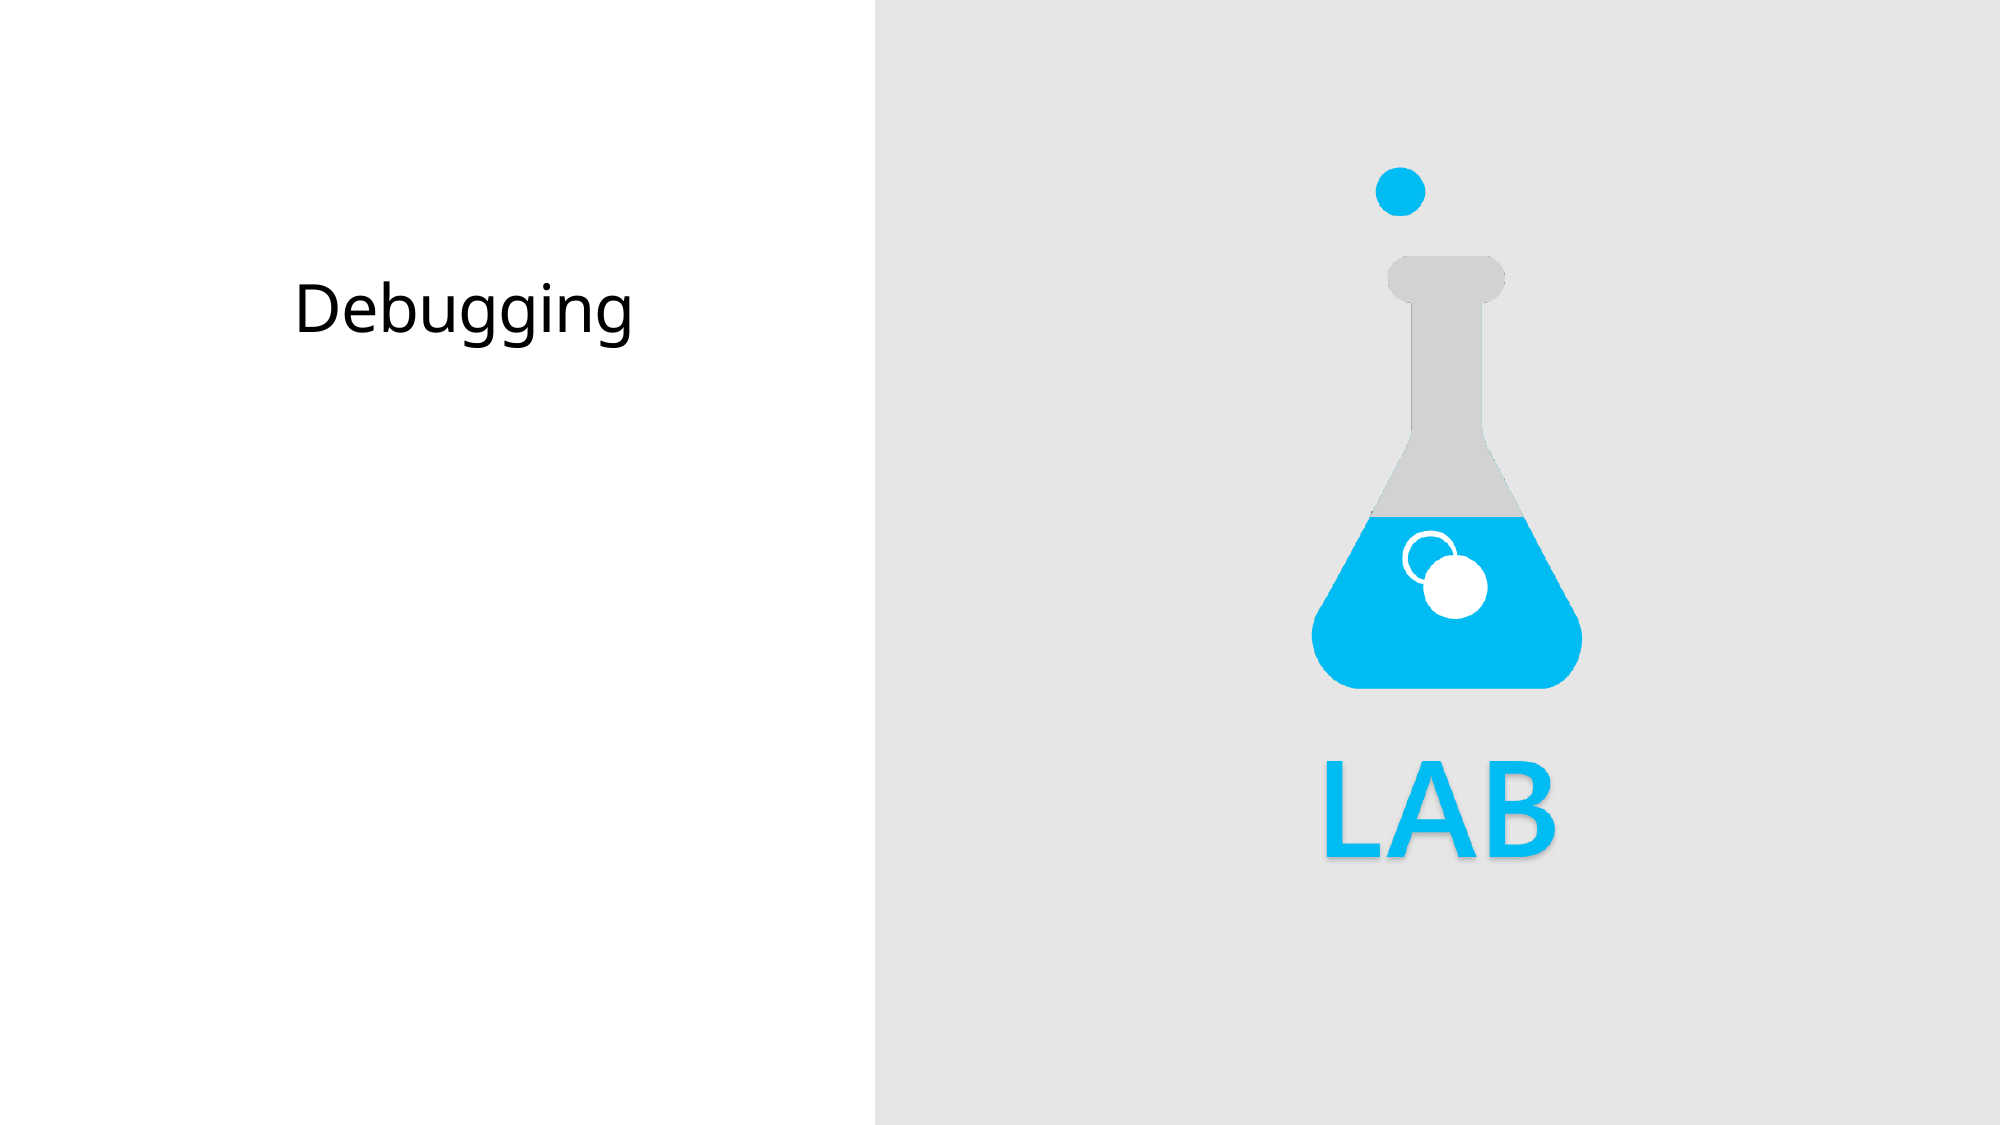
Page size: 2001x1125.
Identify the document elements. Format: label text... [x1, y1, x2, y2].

title Debugging [107, 103, 822, 513]
picture [874, 0, 2000, 1125]
